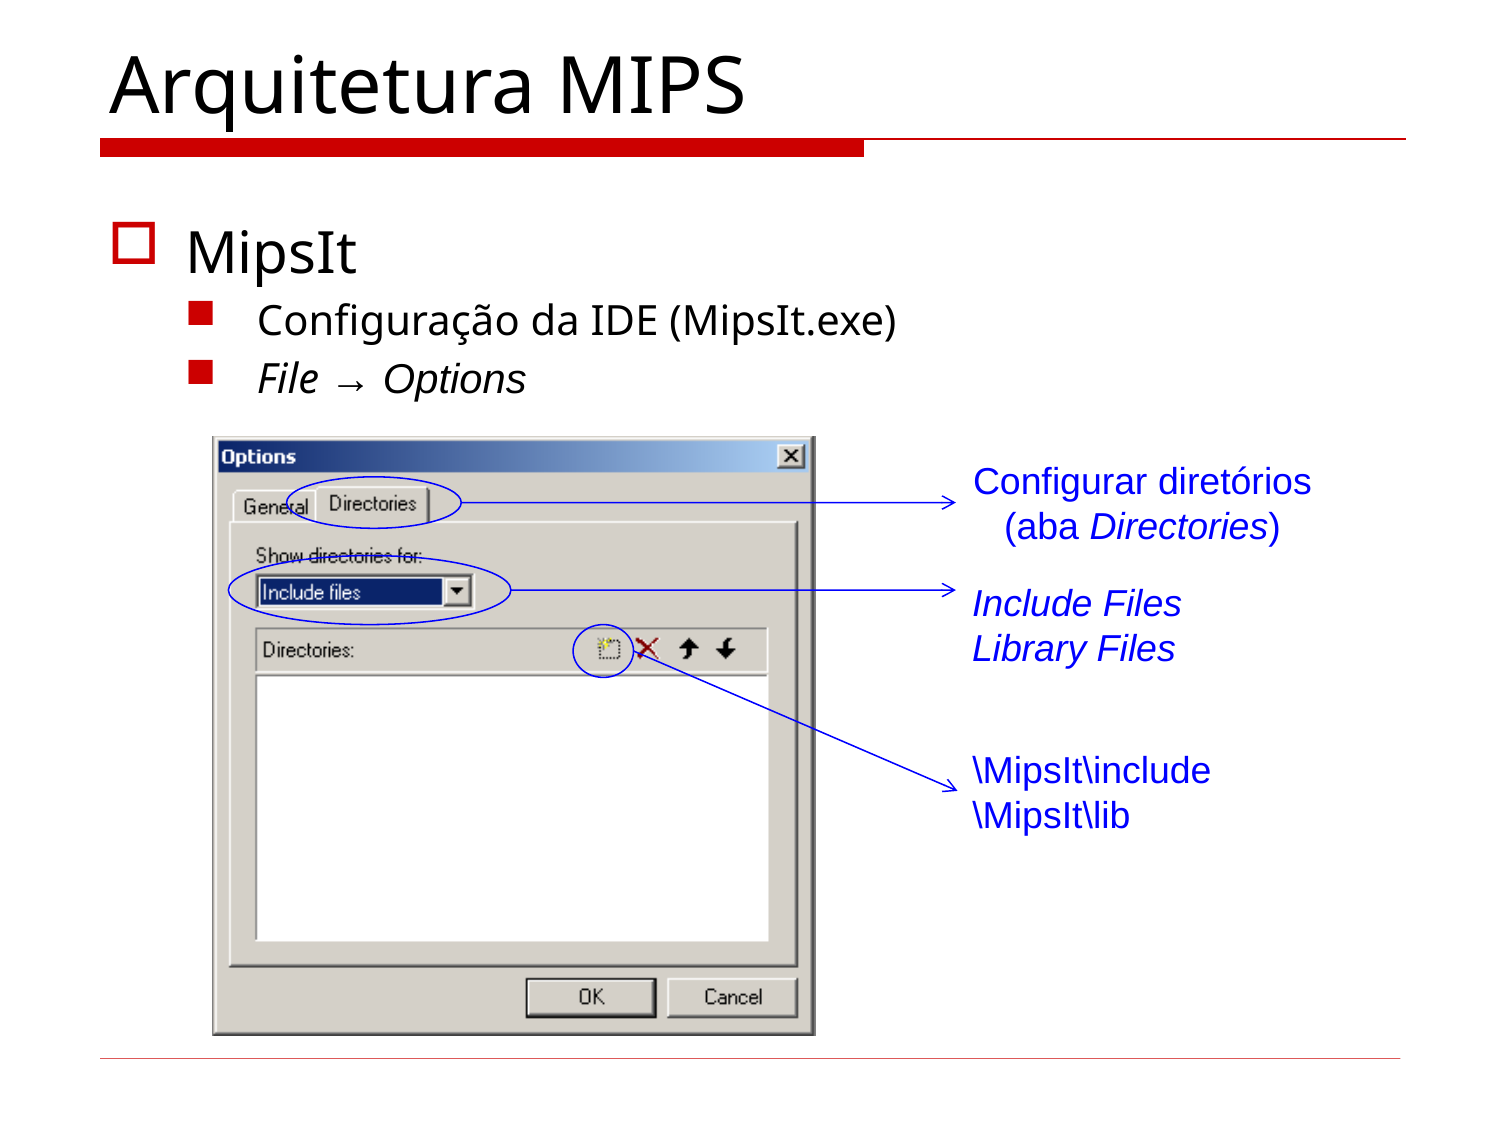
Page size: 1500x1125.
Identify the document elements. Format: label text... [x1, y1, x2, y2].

list MipsIt Configuração da IDE (MipsIt.exe) File → Options [92, 207, 1481, 433]
text_box \MipsIt\include \MipsIt\lib [957, 738, 1227, 844]
title Arquitetura MIPS [93, 49, 1407, 138]
picture [212, 436, 816, 1036]
text_box Include Files Library Files [957, 571, 1198, 677]
text_box Configurar diretórios (aba Directories) [958, 449, 1327, 555]
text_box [633, 650, 957, 792]
